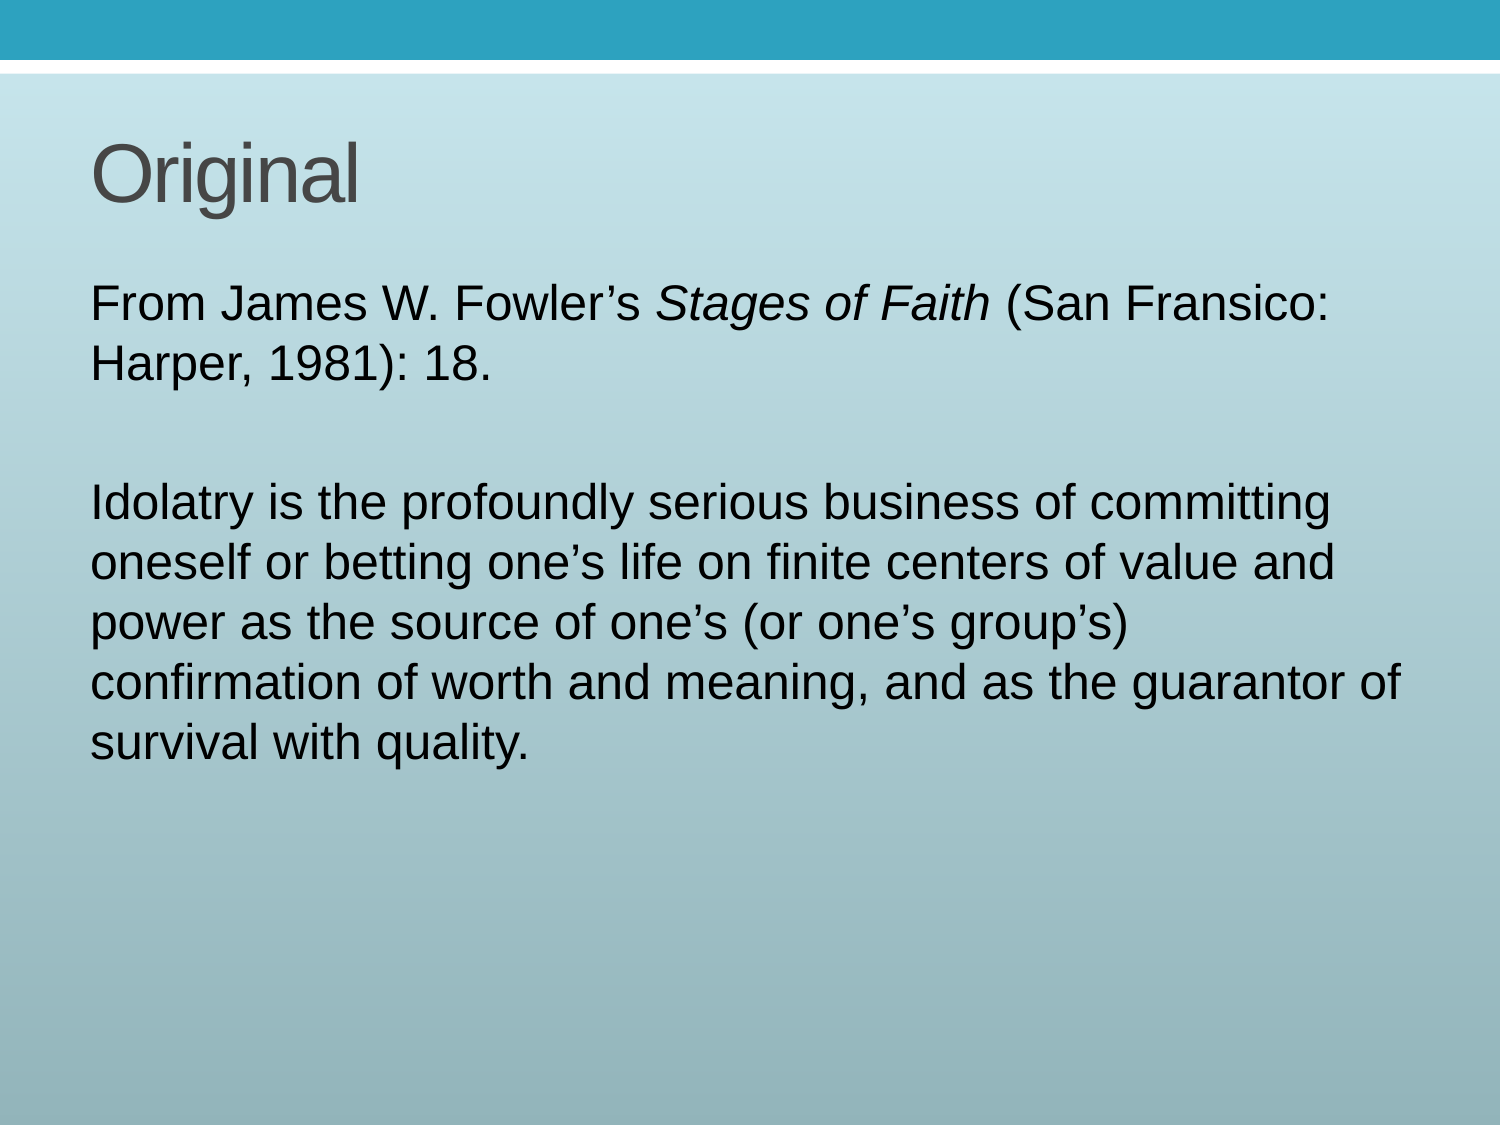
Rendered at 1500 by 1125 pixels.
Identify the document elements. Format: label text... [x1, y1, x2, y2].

list From James W. Fowler’s Stages of Faith (San Fransico: Harper, 1981): 18. Idolatry is the profoundly serious business of committing oneself or betting one’s life on finite centers of value and power as the source of one’s (or one’s group’s) confirmation of worth and meaning, and as the guarantor of survival with quality. [75, 262, 1425, 1063]
title Original [75, 87, 1425, 250]
